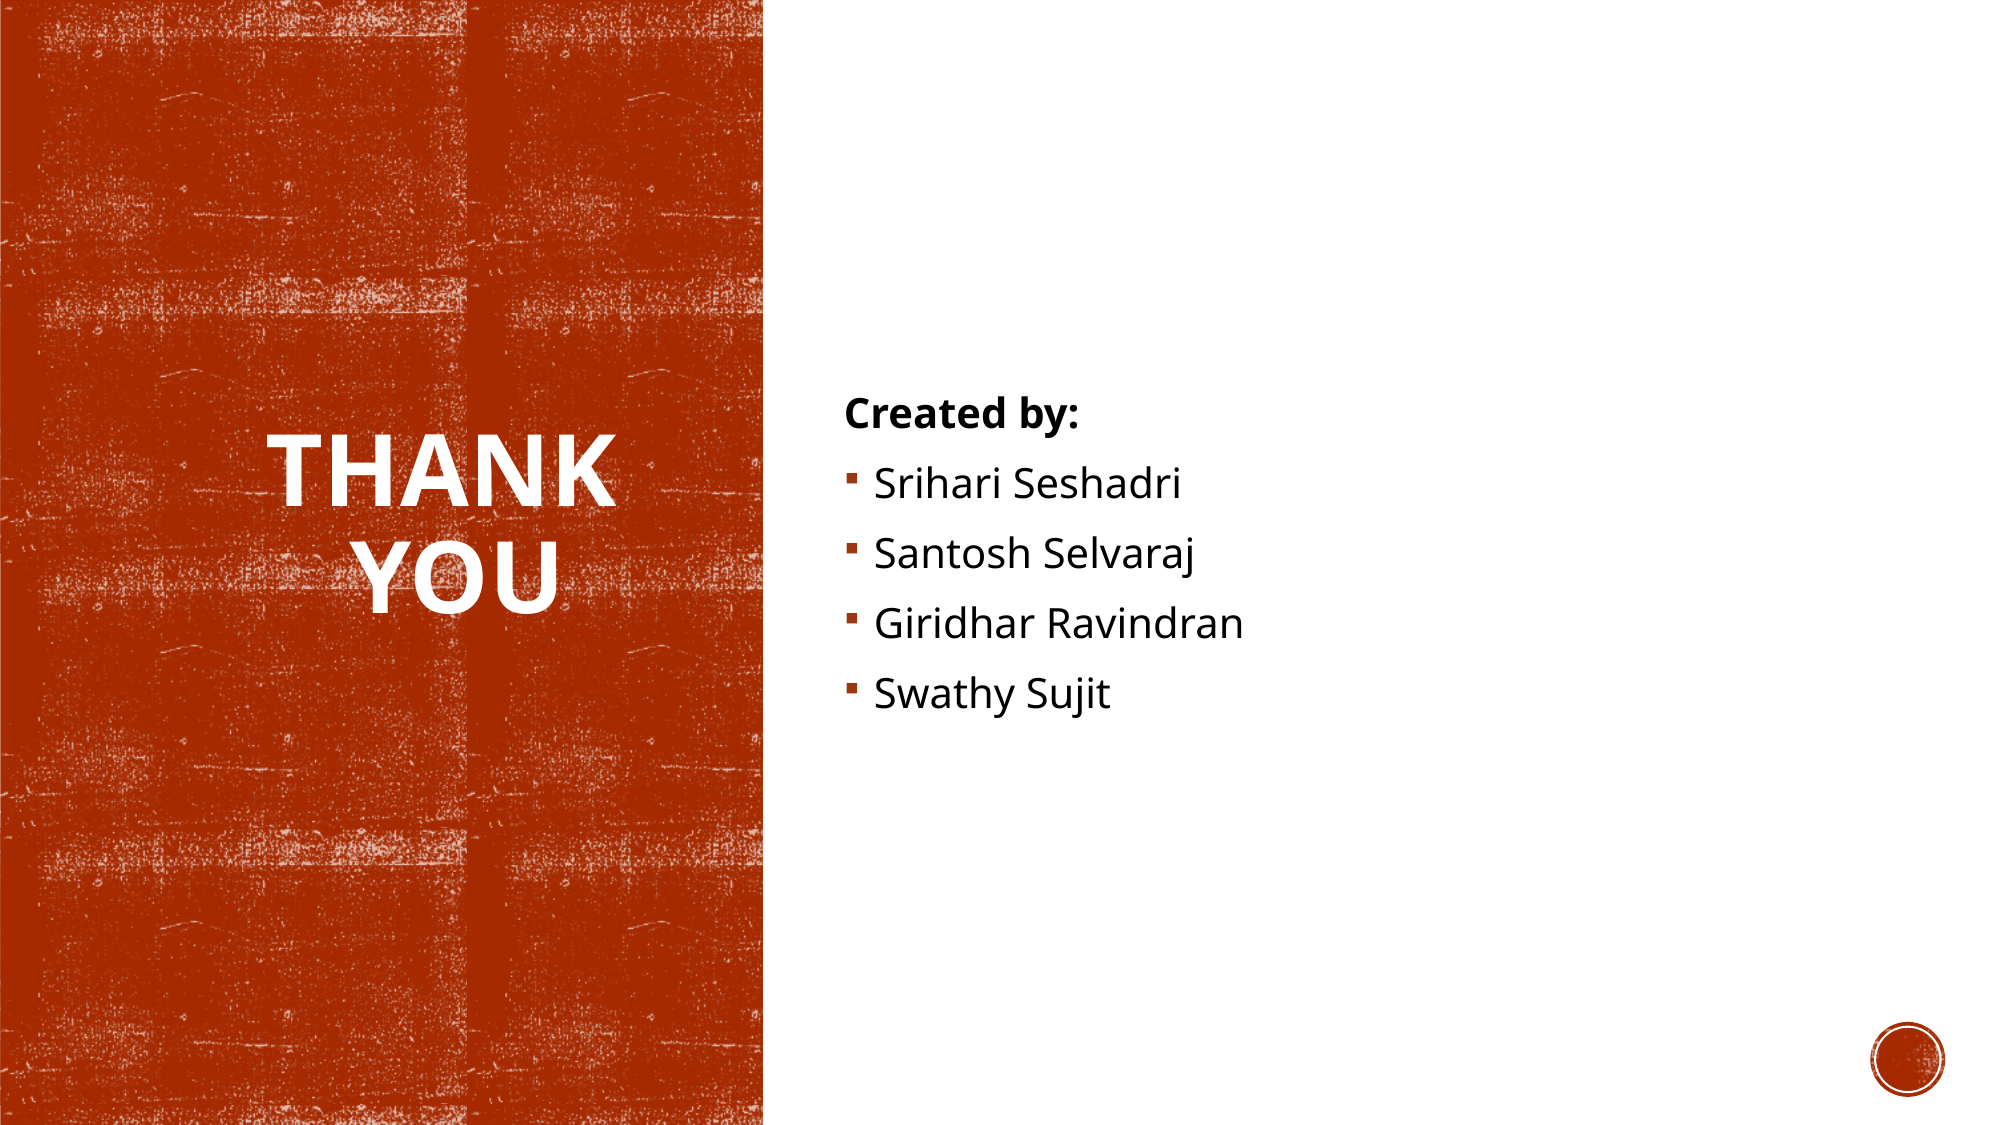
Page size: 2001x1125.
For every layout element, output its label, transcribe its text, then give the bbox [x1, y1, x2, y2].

list Created by: Srihari Seshadri Santosh Selvaraj Giridhar Ravindran Swathy Sujit [829, 98, 1826, 1013]
text_box [0, 0, 763, 1125]
title thank you [104, 246, 632, 810]
